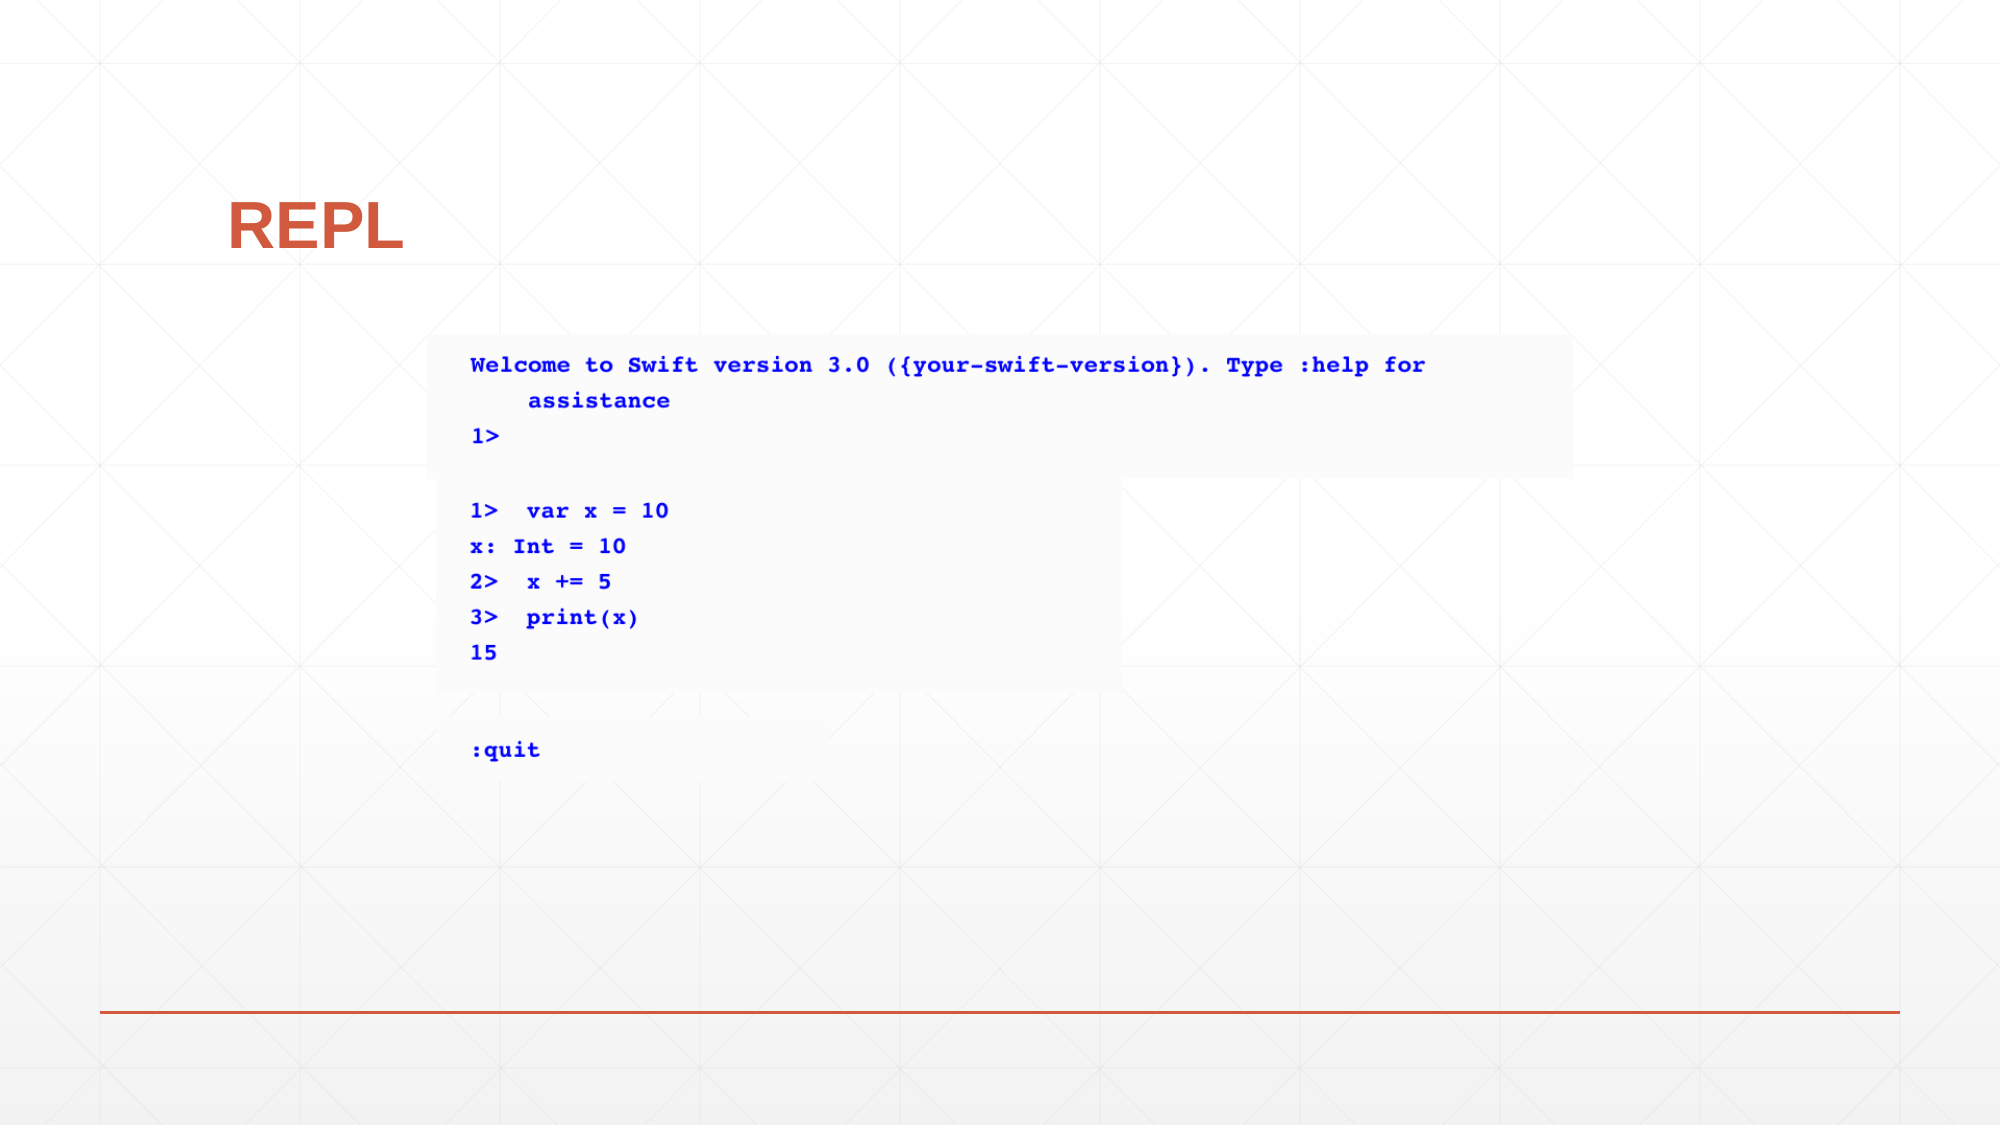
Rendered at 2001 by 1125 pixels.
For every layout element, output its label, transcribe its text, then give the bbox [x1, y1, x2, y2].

title REPL [212, 82, 1788, 271]
picture [436, 478, 1122, 693]
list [427, 334, 1573, 479]
picture [436, 717, 829, 782]
